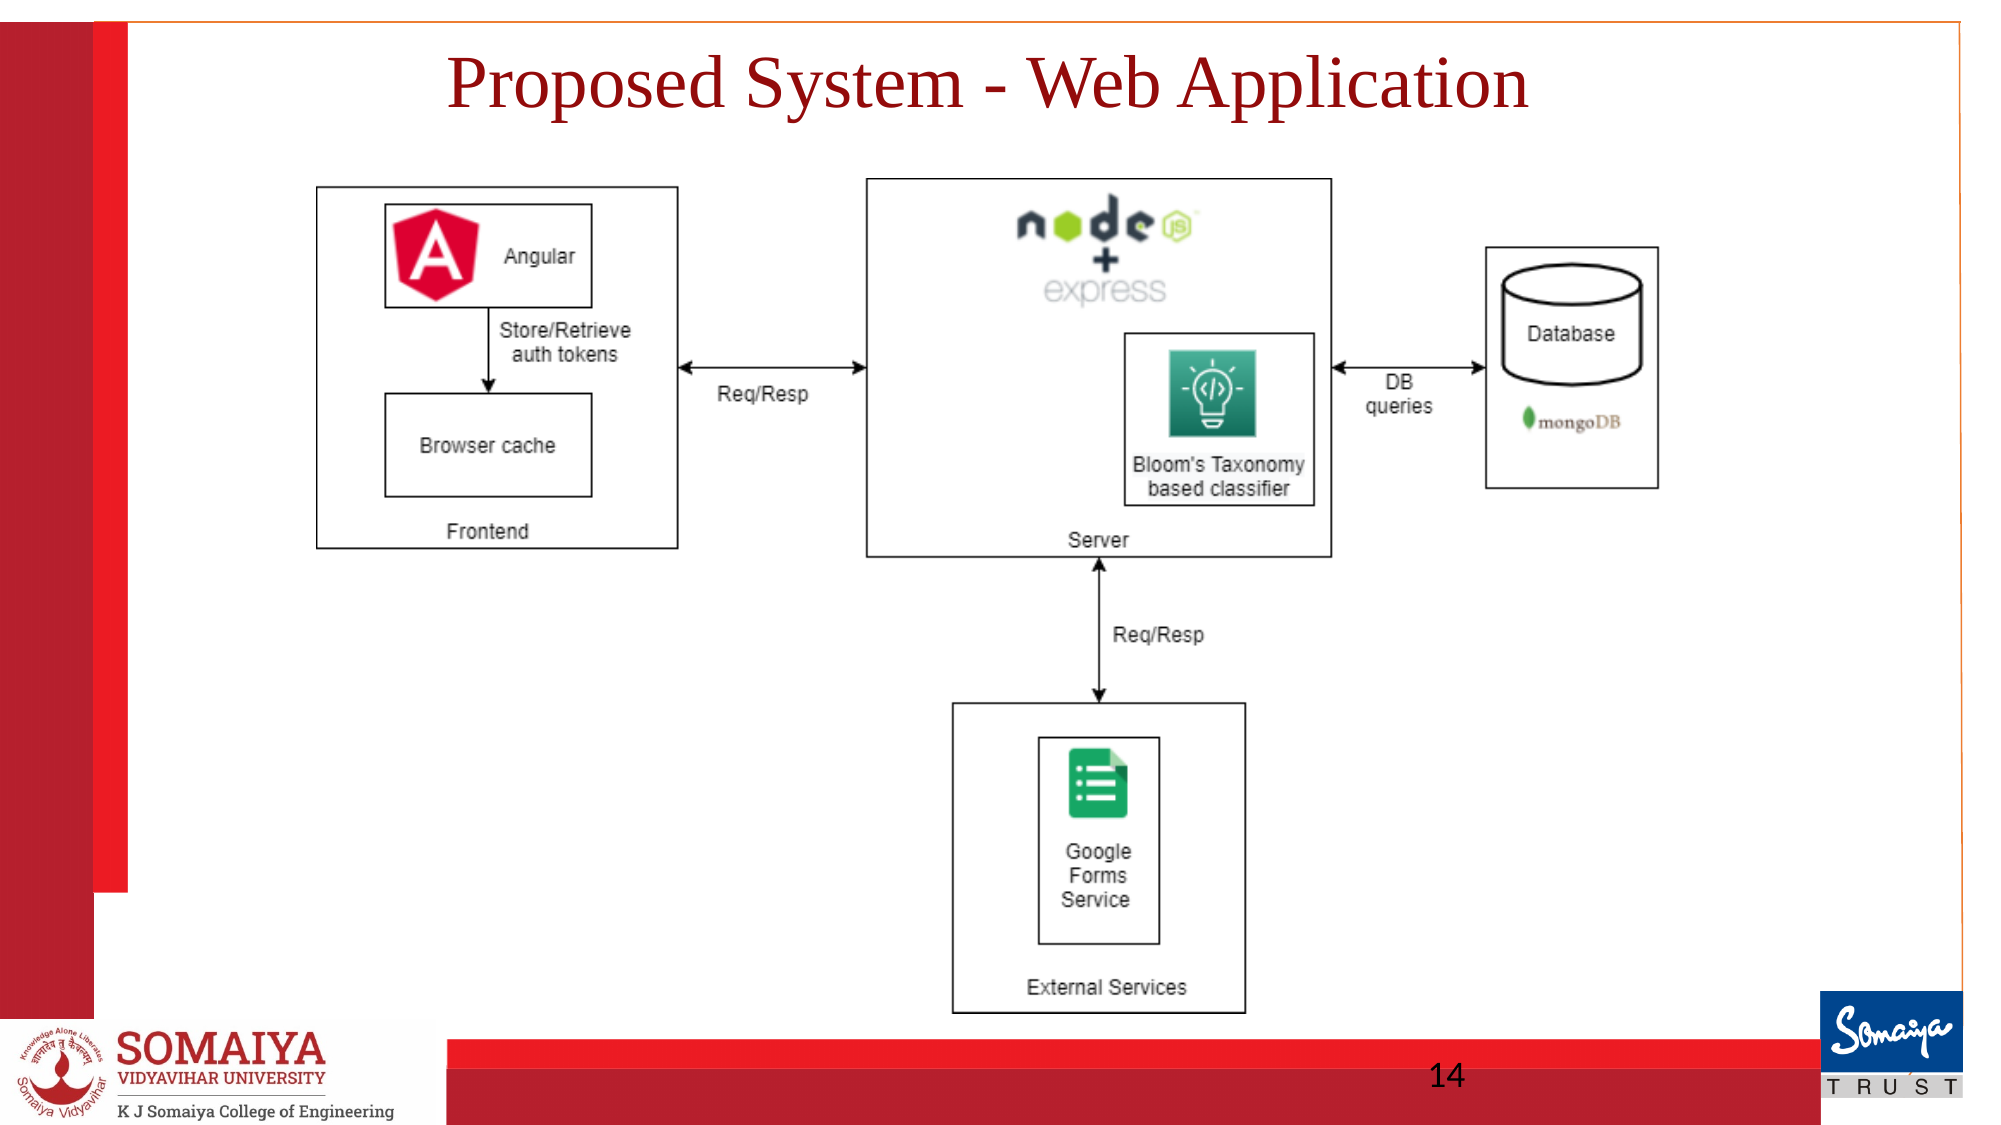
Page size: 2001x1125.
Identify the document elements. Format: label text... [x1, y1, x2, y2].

picture [447, 1040, 1820, 1125]
picture [316, 178, 1661, 1015]
slide_number 14 [1412, 1042, 1863, 1103]
title Proposed System - Web Application [178, 35, 1798, 179]
picture [1820, 991, 1963, 1098]
picture [0, 22, 436, 1125]
